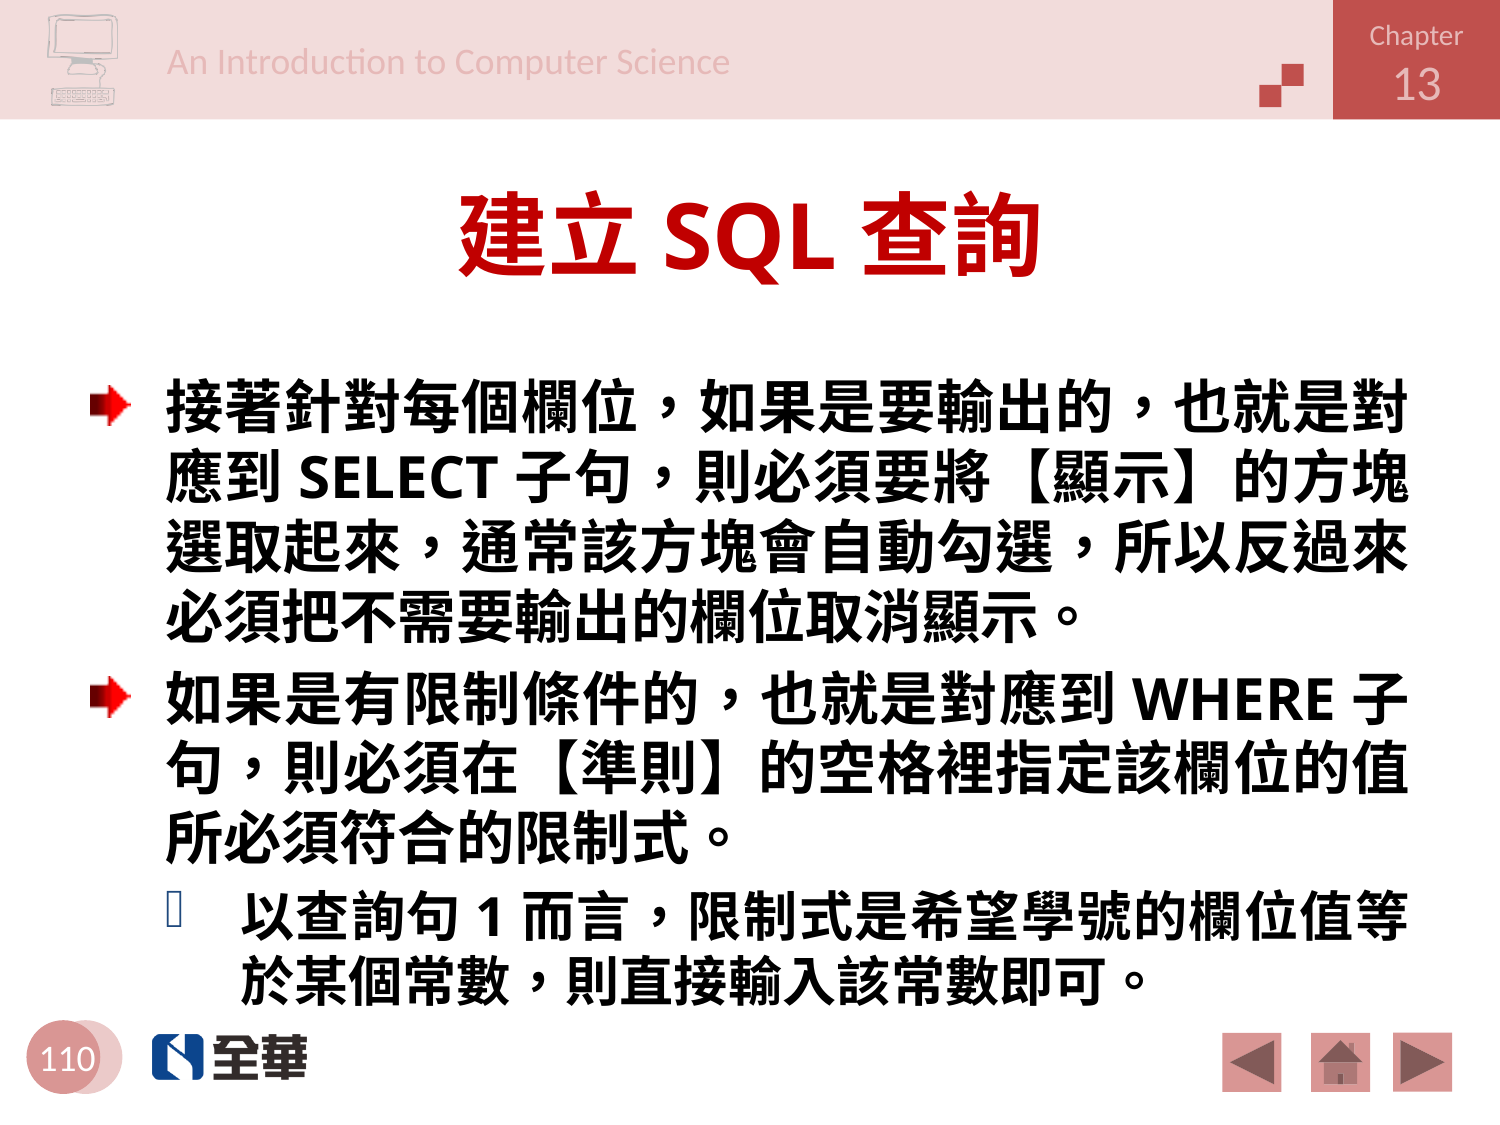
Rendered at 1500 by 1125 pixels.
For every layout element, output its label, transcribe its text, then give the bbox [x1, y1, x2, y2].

picture [47, 14, 118, 106]
picture [152, 1034, 307, 1080]
picture [90, 676, 131, 718]
list 接著針對每個欄位，如果是要輸出的，也就是對應到SELECT子句，則必須要將【顯示】的方塊選取起來，通常該方塊會自動勾選，所以反過來必須把不需要輸出的欄位取消顯示。 如果是有限制條件的，也就是對應到WHERE子句，則必須在【準則】的空格裡指定該欄位的值所必須符合的限制式。 以查詢句1而言，限制式是希望學號的欄位值等於某個常數，則直接輸入該常數即可。 [75, 363, 1425, 1028]
picture [90, 385, 131, 426]
title 建立SQL查詢 [75, 138, 1425, 327]
